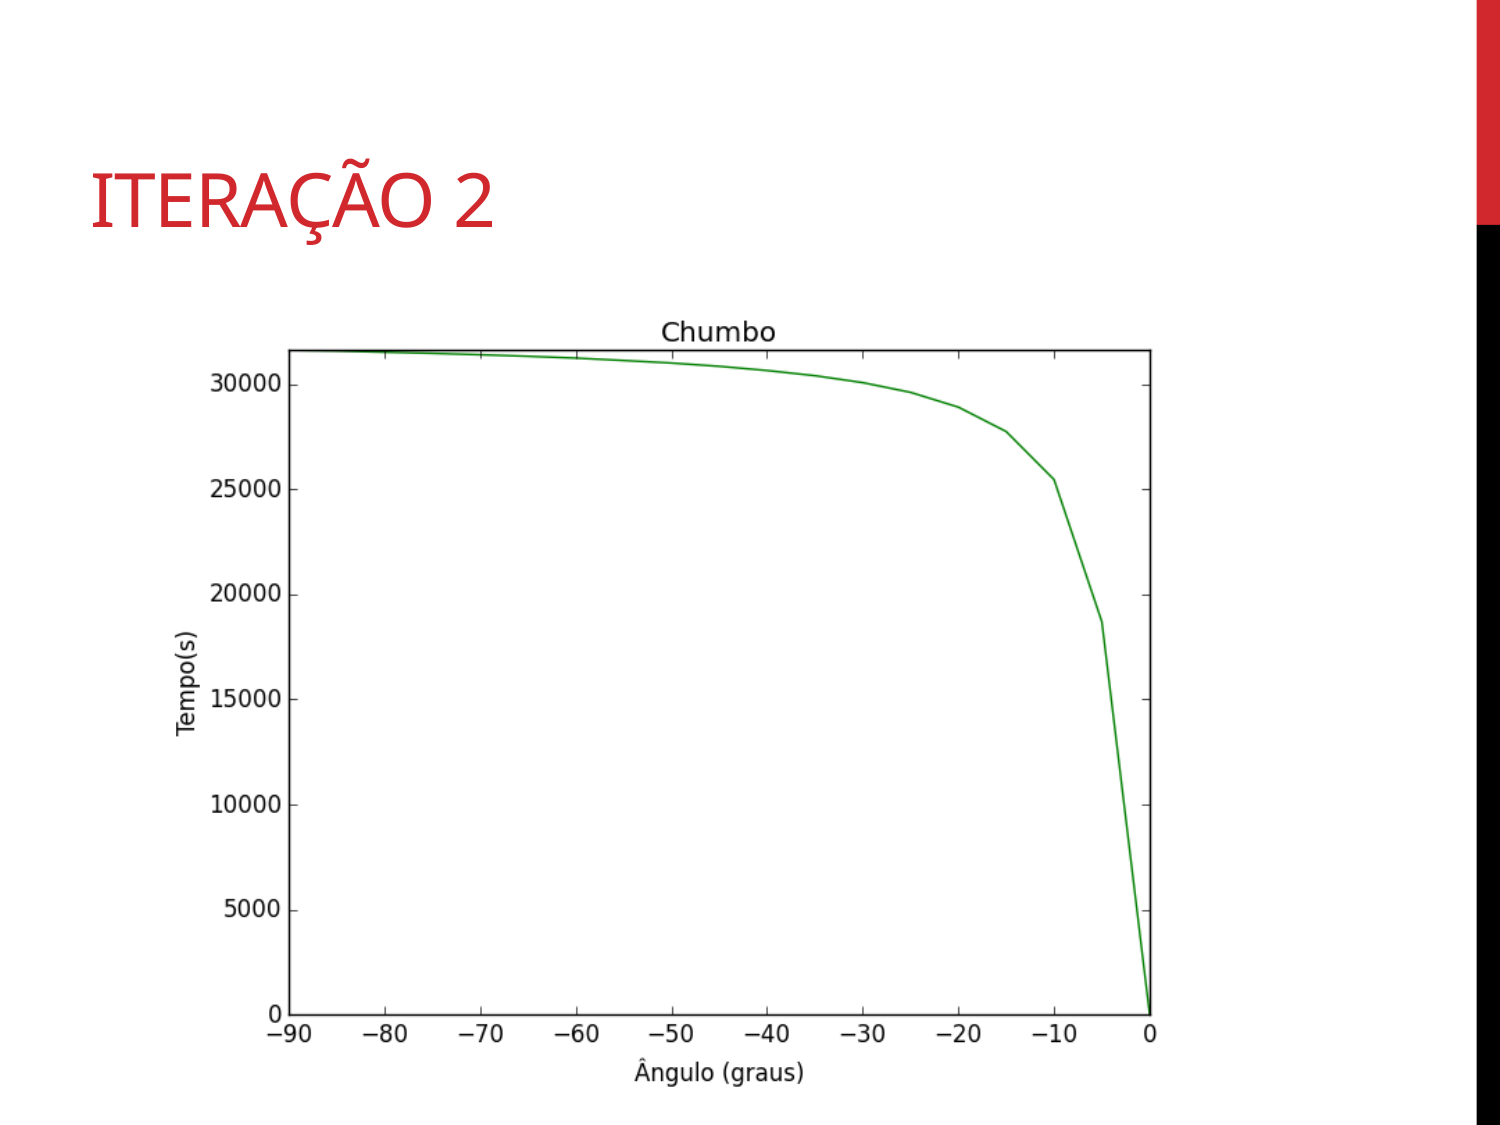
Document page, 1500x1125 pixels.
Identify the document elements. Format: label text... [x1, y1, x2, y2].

title Iteração 2 [75, 25, 1025, 250]
picture [149, 268, 1261, 1098]
